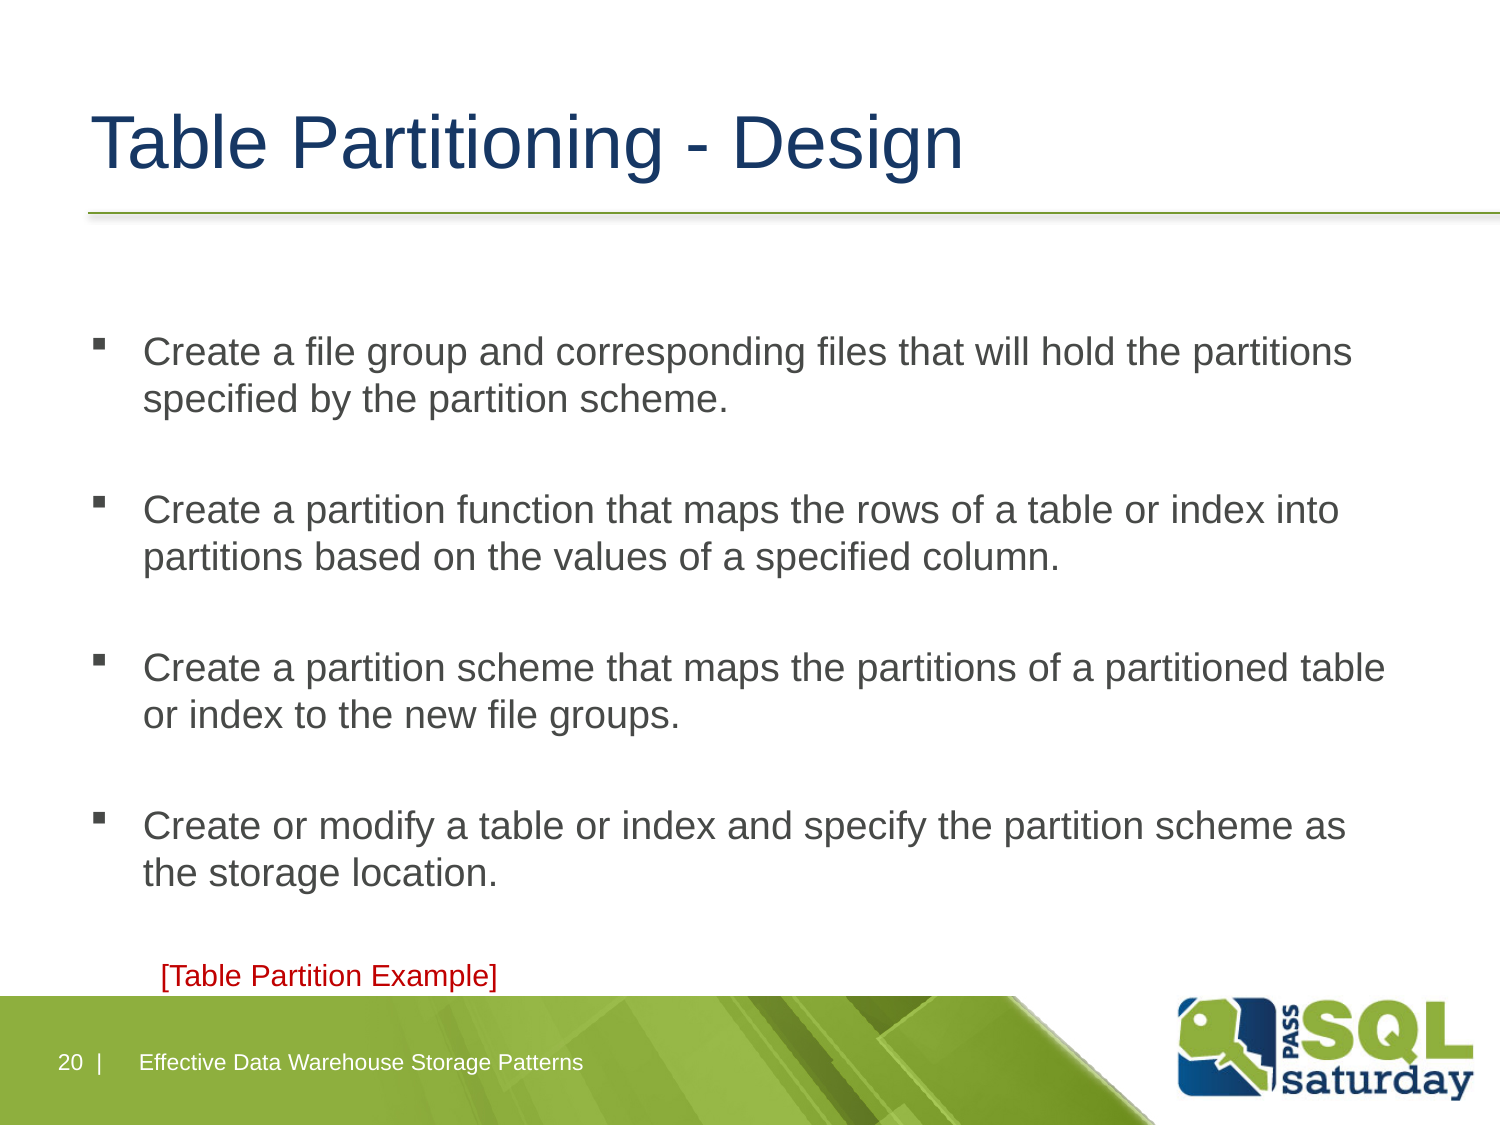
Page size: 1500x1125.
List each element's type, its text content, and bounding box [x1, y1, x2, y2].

footer Effective Data Warehouse Storage Patterns [124, 1031, 751, 1092]
picture [0, 969, 1483, 1125]
text_box 20 | [37, 1031, 124, 1092]
list Create a file group and corresponding files that will hold the partitions specified by the partition scheme. Create a partition function that maps the rows of a table or index into partitions based on the values of a specified column. Create a partition scheme that maps the partitions of a partitioned table or index to the new file groups. Create or modify a table or index and specify the partition scheme as the storage location. [Table Partition Example] [75, 262, 1425, 1005]
title Table Partitioning - Design [75, 45, 1425, 233]
